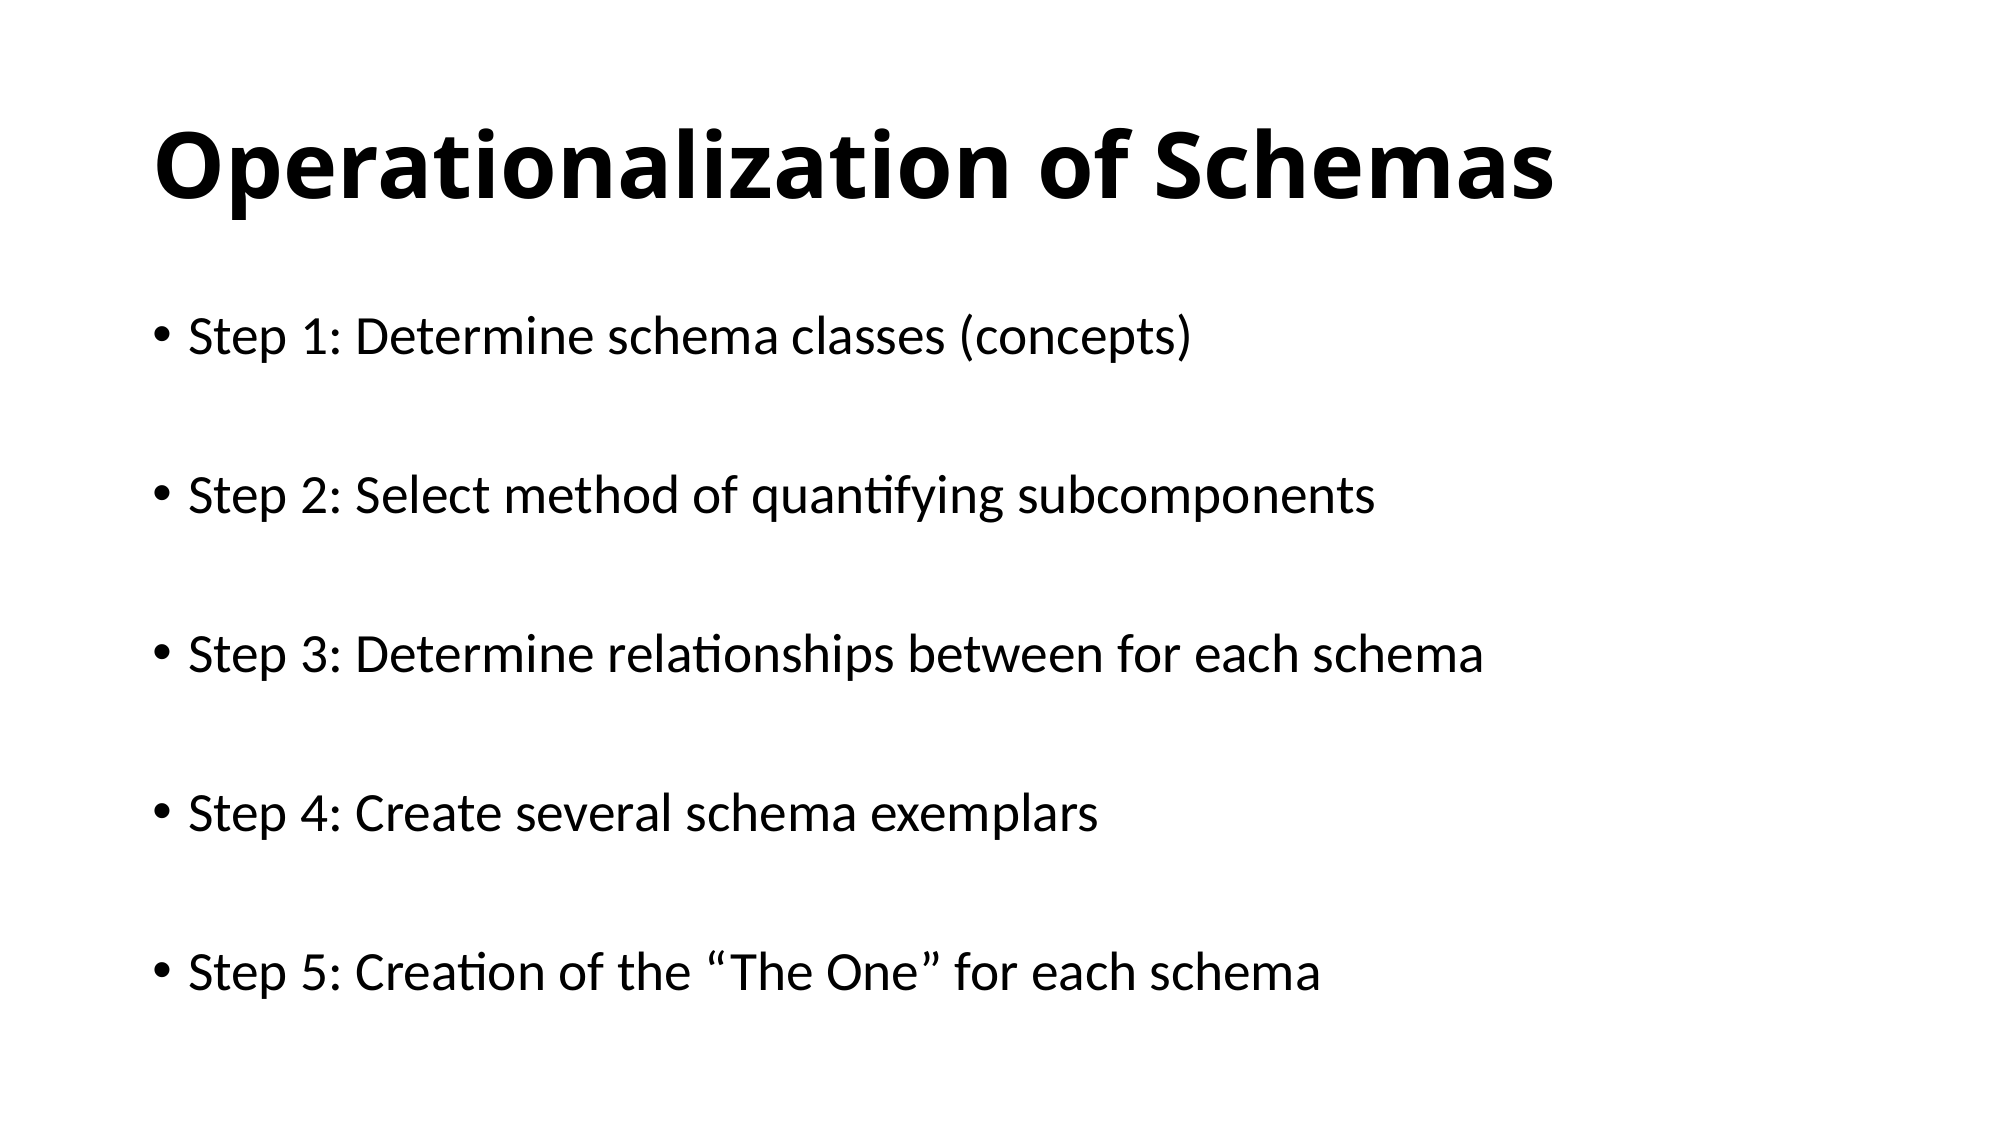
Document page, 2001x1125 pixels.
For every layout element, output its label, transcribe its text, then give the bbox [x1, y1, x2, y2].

title Operationalization of Schemas [137, 59, 1863, 278]
list Step 1: Determine schema classes (concepts) Step 2: Select method of quantifying subcomponents Step 3: Determine relationships between for each schema Step 4: Create several schema exemplars Step 5: Creation of the “The One” for each schema [137, 299, 1863, 1014]
